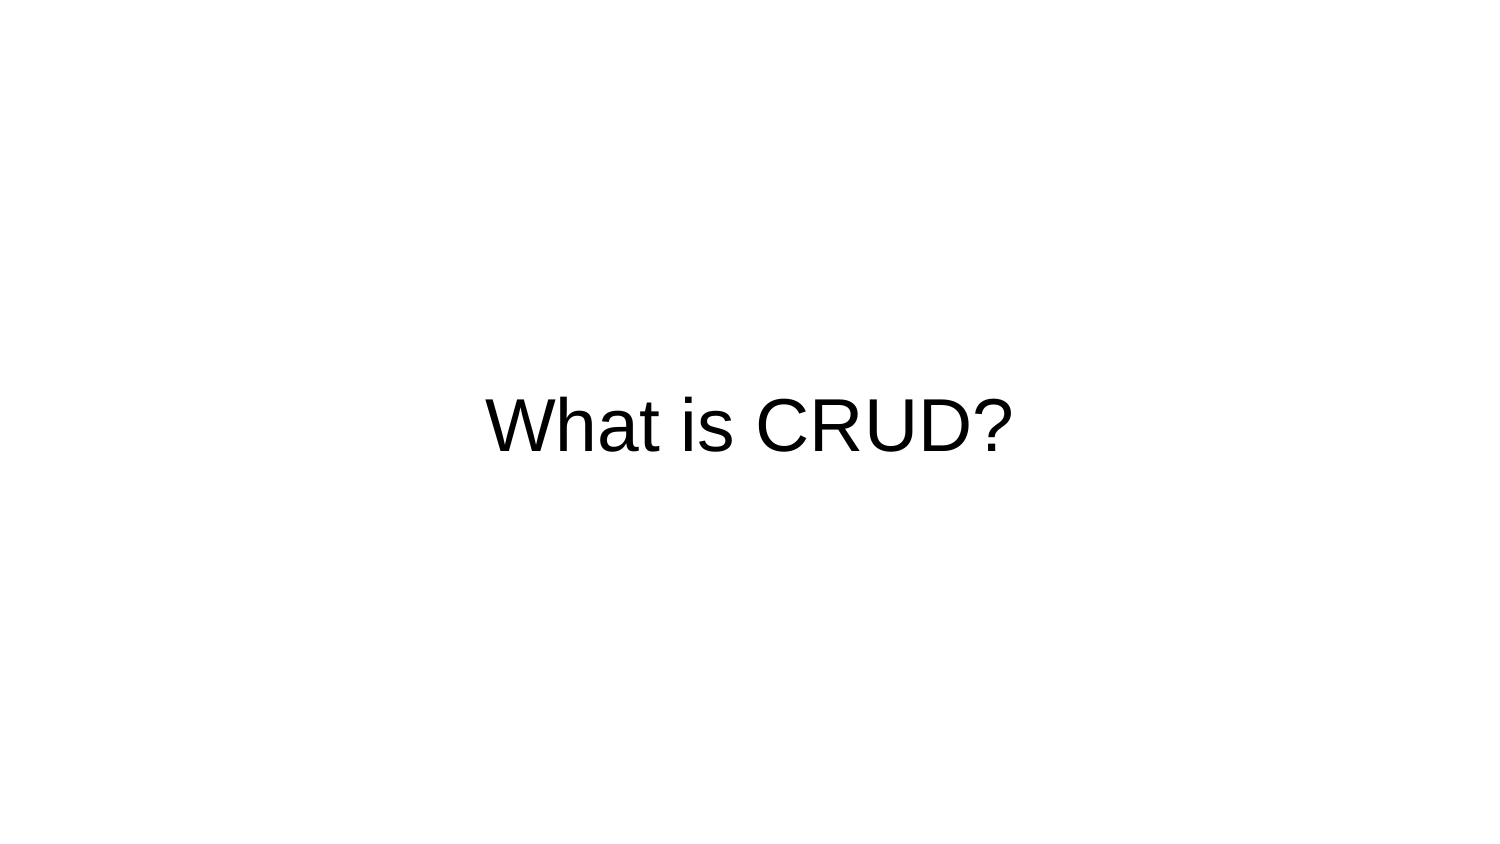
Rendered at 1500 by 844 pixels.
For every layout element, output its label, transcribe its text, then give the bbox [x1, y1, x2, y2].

title What is CRUD? [51, 352, 1449, 491]
